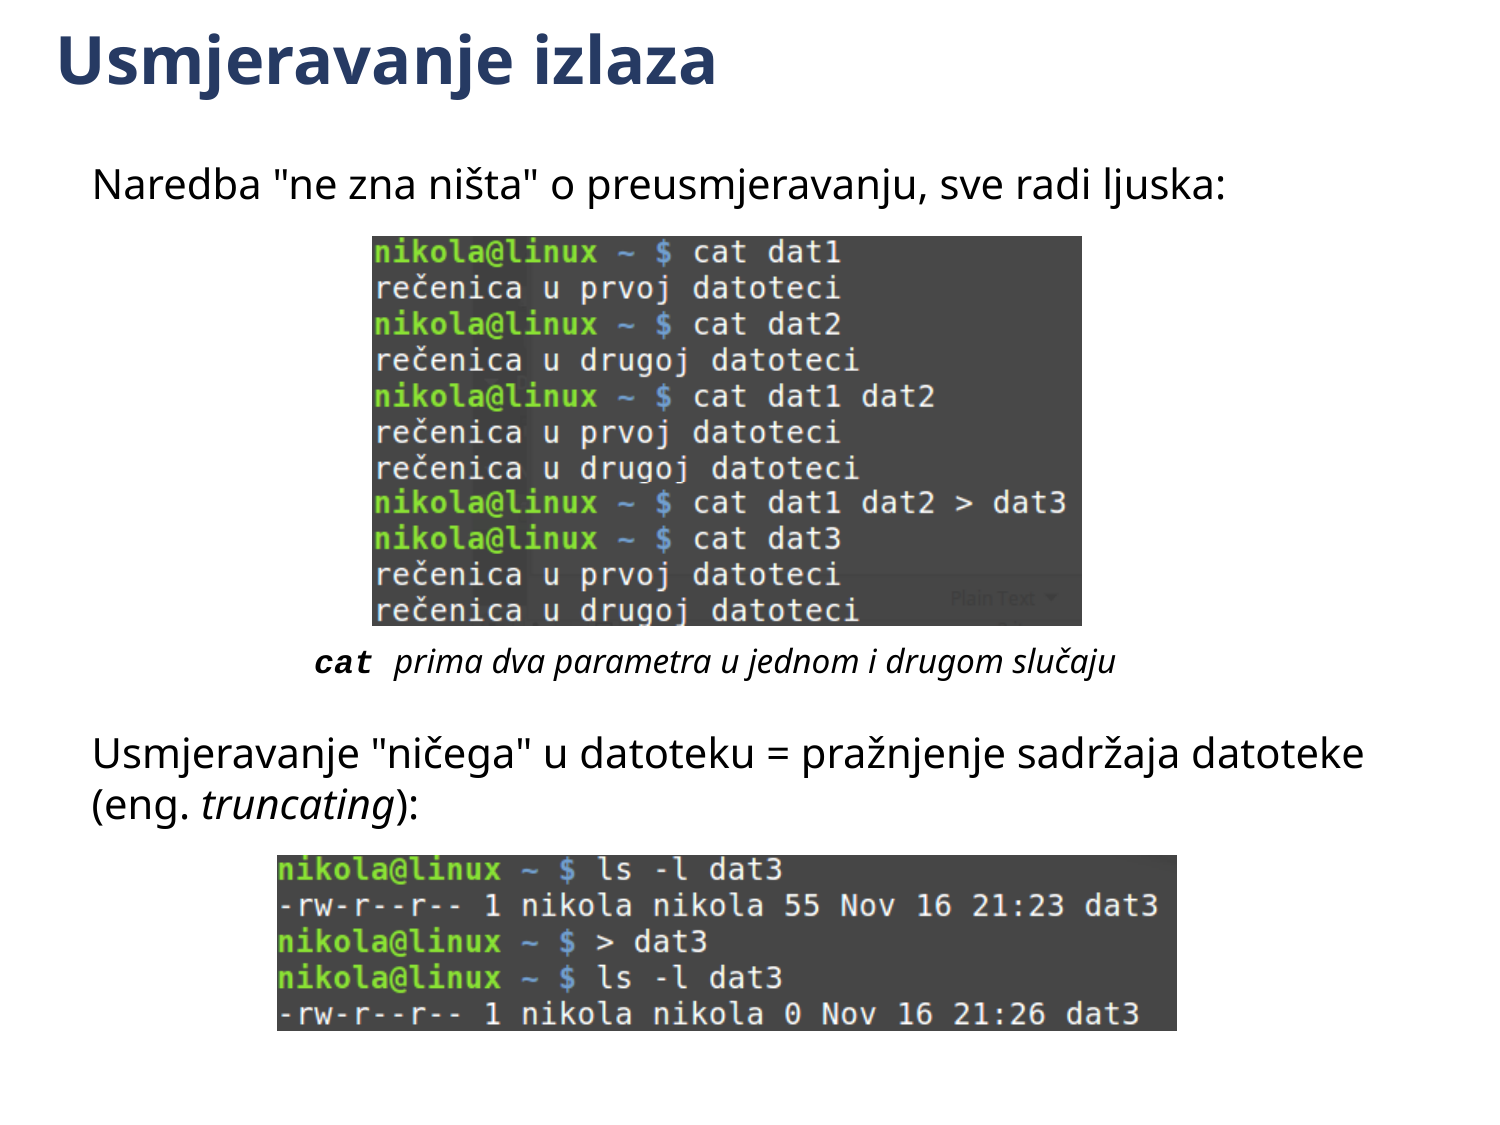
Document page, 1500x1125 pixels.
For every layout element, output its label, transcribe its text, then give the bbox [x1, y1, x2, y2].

picture [277, 855, 1177, 1031]
text_box cat prima dva parametra u jednom i drugom slučaju [230, 631, 1317, 681]
text_box Usmjeravanje "ničega" u datoteku = pražnjenje sadržaja datoteke (eng. truncating): [76, 718, 1443, 829]
list Naredba "ne zna ništa" o preusmjeravanju, sve radi ljuska: [76, 148, 1479, 210]
picture [371, 235, 1082, 627]
title Usmjeravanje izlaza [41, 0, 1500, 114]
